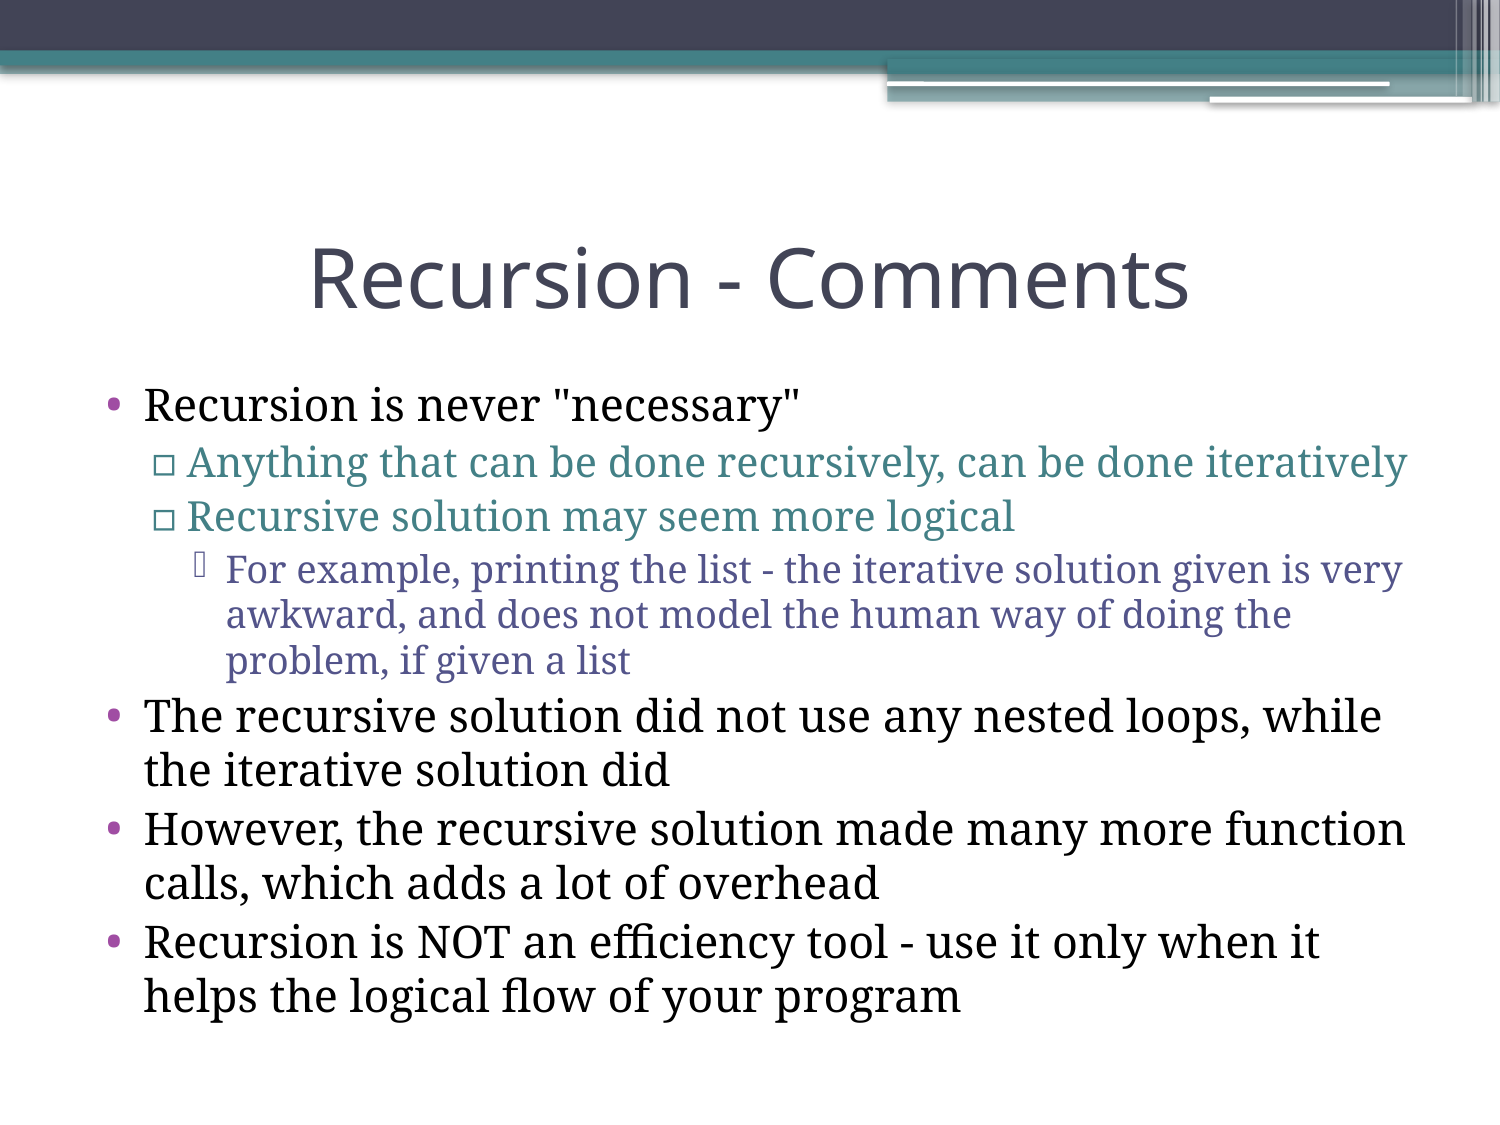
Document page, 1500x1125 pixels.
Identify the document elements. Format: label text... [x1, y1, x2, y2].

title Recursion - Comments [75, 187, 1425, 363]
list Recursion is never "necessary" Anything that can be done recursively, can be done iteratively Recursive solution may seem more logical For example, printing the list - the iterative solution given is very awkward, and does not model the human way of doing the problem, if given a list The recursive solution did not use any nested loops, while the iterative solution did However, the recursive solution made many more function calls, which adds a lot of overhead Recursion is NOT an efficiency tool - use it only when it helps the logical flow of your program [75, 368, 1425, 1079]
